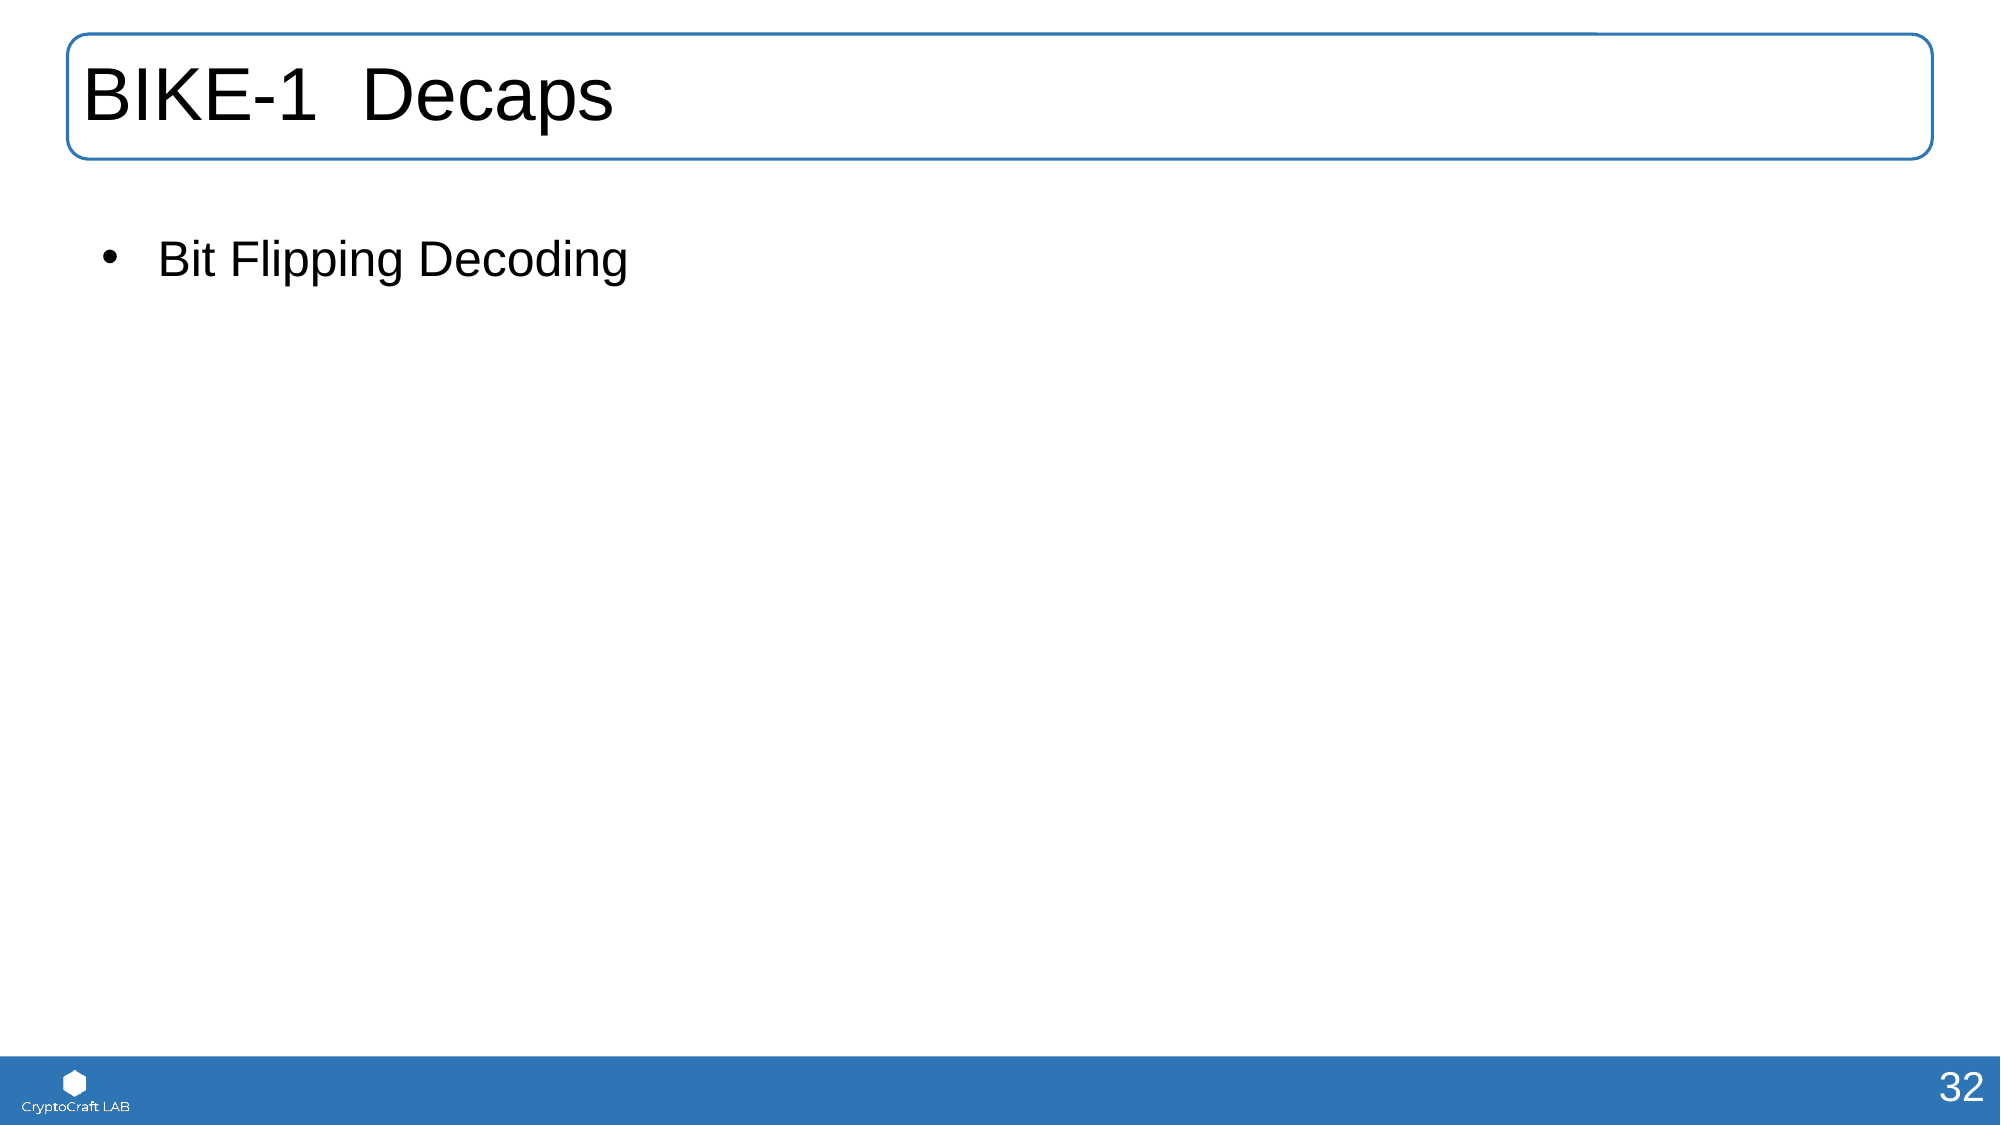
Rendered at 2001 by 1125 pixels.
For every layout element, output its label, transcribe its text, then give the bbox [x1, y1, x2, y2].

picture [13, 1061, 138, 1123]
title BIKE-1 Decaps [67, 34, 1933, 160]
list Bit Flipping Decoding [67, 189, 1933, 1019]
